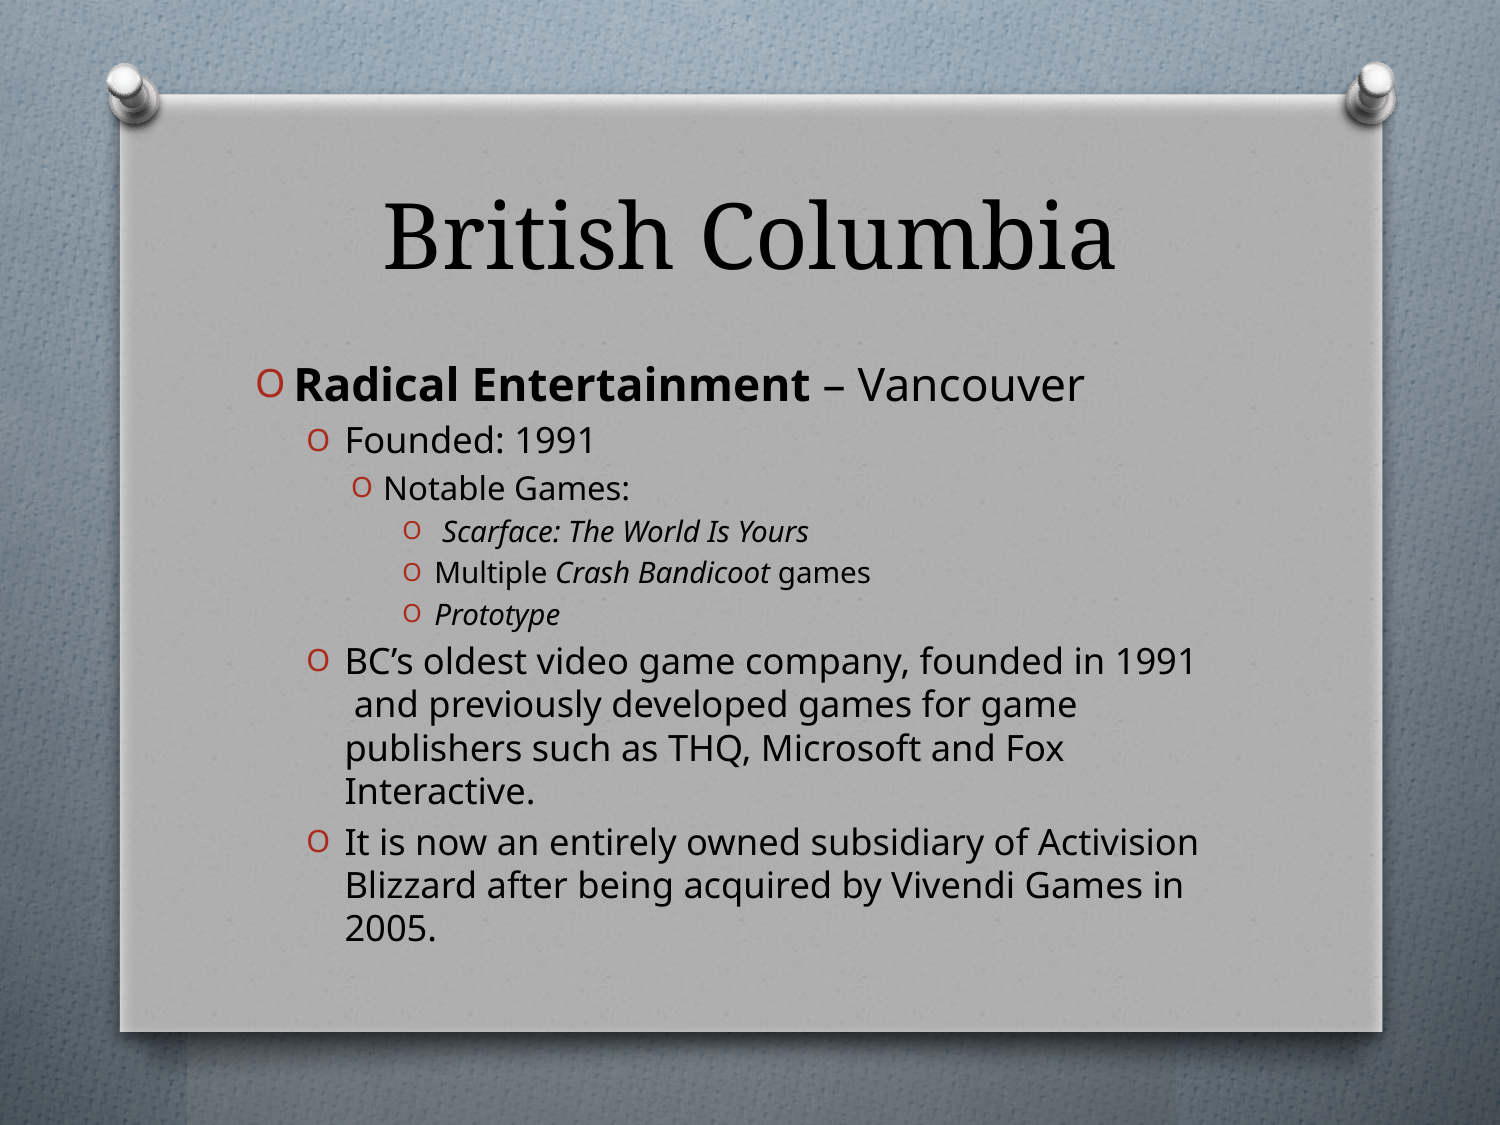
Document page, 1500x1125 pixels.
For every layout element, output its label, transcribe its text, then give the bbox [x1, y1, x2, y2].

title British Columbia [179, 134, 1323, 332]
list Radical Entertainment – Vancouver Founded: 1991 Notable Games: Scarface: The World Is Yours Multiple Crash Bandicoot games Prototype BC’s oldest video game company, founded in 1991 and previously developed games for game publishers such as THQ, Microsoft and Fox Interactive. It is now an entirely owned subsidiary of Activision Blizzard after being acquired by Vivendi Games in 2005. [240, 347, 1257, 965]
picture [1317, 35, 1439, 156]
picture [75, 29, 198, 153]
